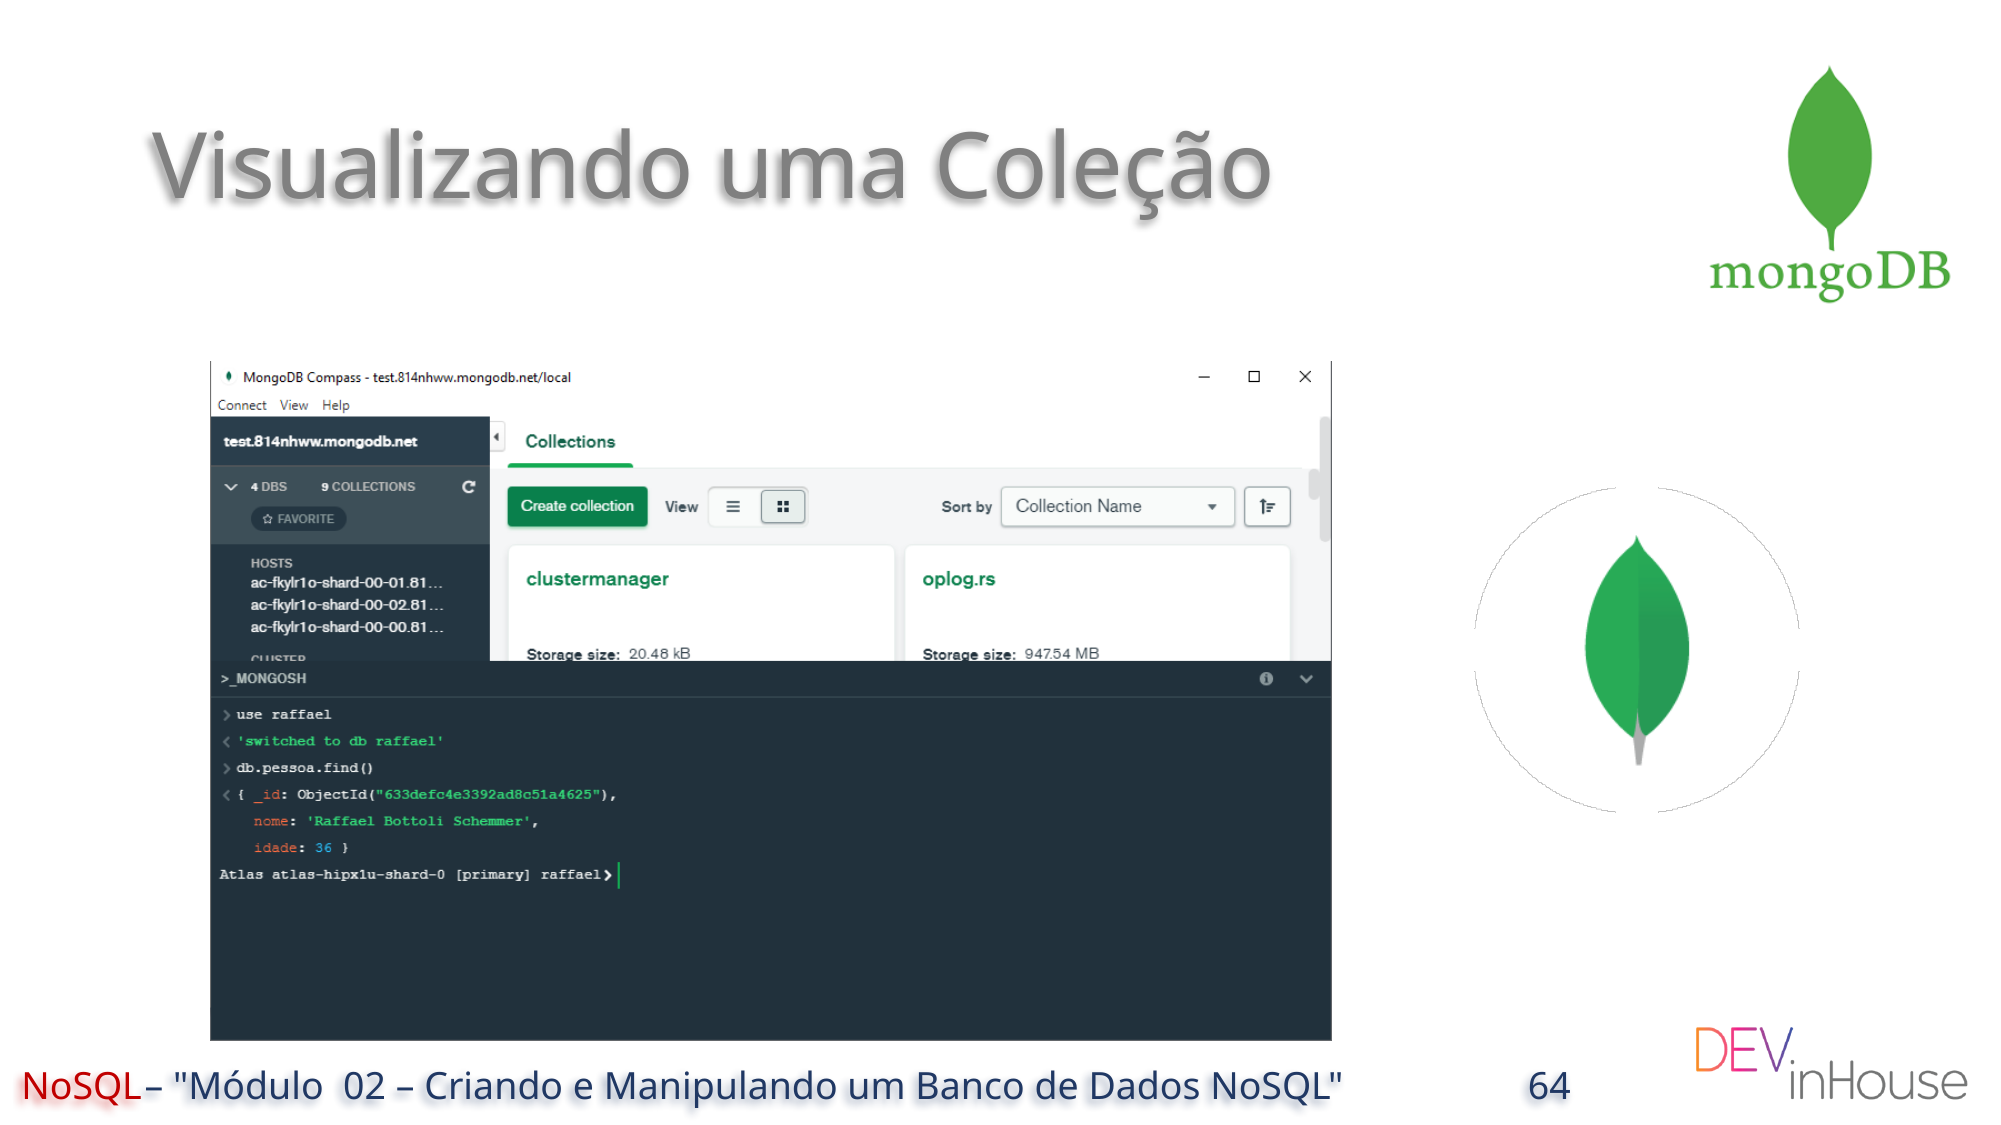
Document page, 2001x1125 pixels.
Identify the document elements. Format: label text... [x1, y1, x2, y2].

text_box NoSQL [6, 1054, 121, 1115]
picture [1474, 487, 1800, 813]
text_box – "Módulo 02 – Criando e Manipulando um Banco de Dados NoSQL" 64 [129, 1054, 1638, 1115]
title Visualizando uma Coleção [137, 59, 1705, 278]
picture [210, 361, 1332, 1041]
text_box NoSQL [1638, 1054, 2000, 1115]
picture [1705, 59, 1955, 309]
picture [1689, 1022, 1970, 1106]
